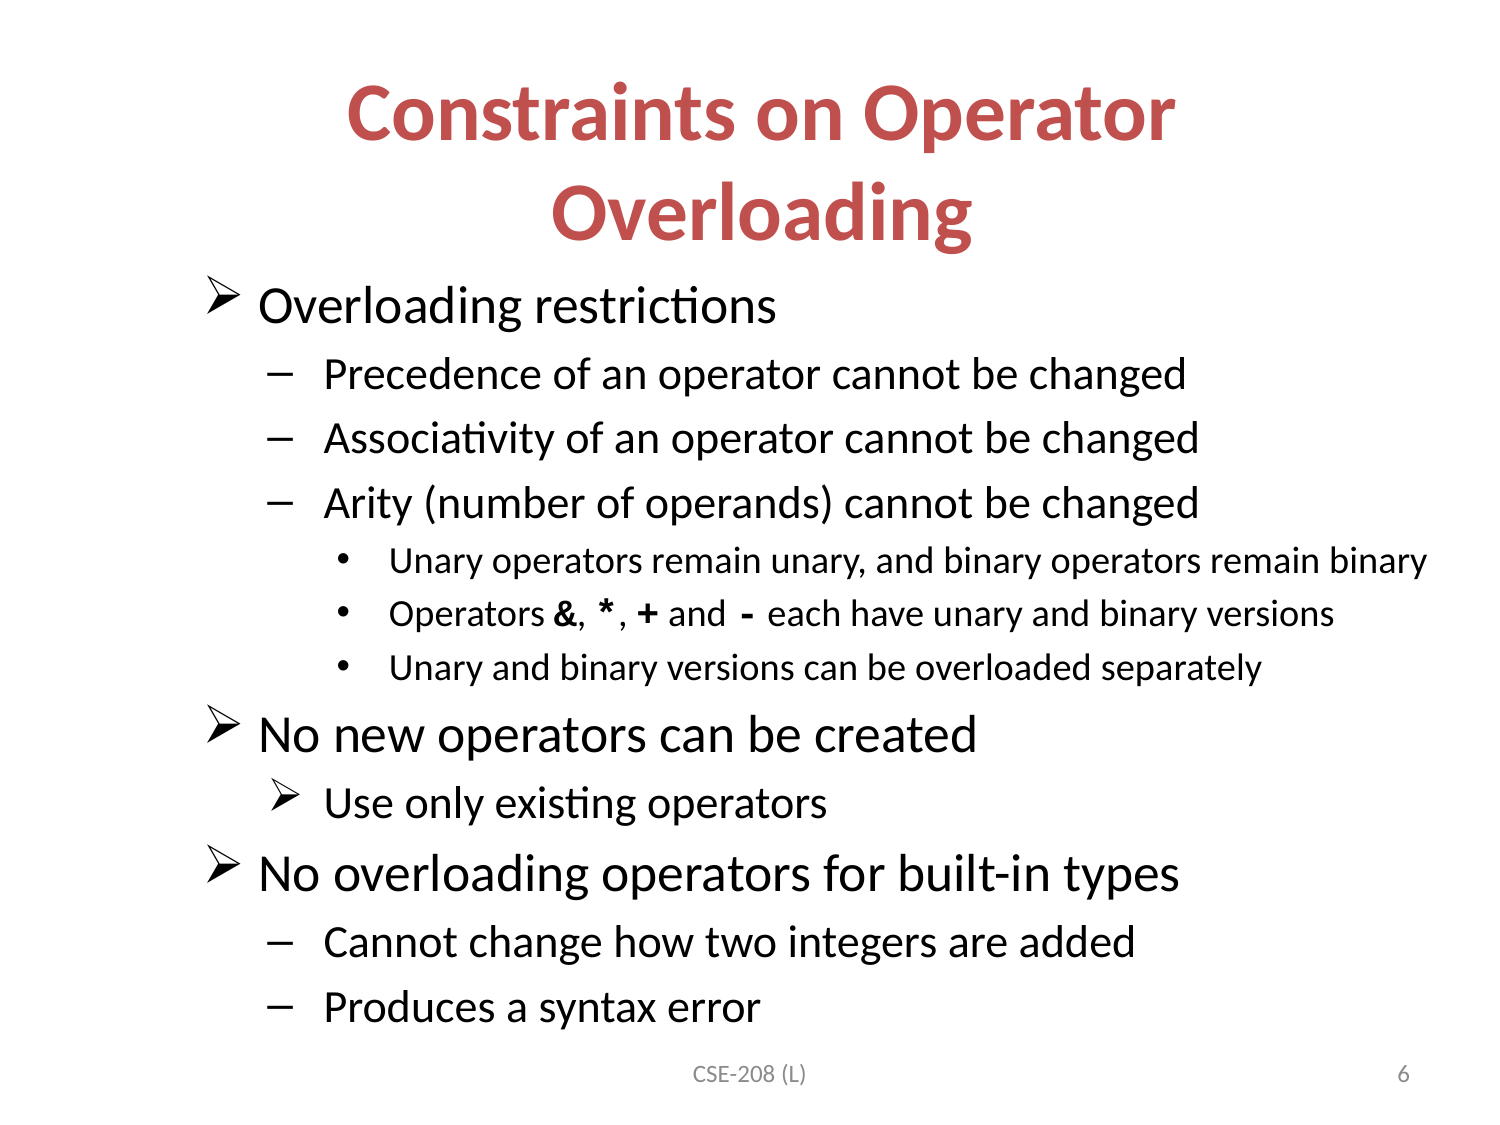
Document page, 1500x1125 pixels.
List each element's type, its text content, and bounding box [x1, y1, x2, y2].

text_box Constraints on Operator Overloading [62, 49, 1388, 265]
text_box Overloading restrictions Precedence of an operator cannot be changed Associativity of an operator cannot be changed Arity (number of operands) cannot be changed Unary operators remain unary, and binary operators remain binary Operators &, *, + and - each have unary and binary versions Unary and binary versions can be overloaded separately No new operators can be created Use only existing operators No overloading operators for built-in types Cannot change how two integers are added Produces a syntax error [187, 262, 1450, 1050]
slide_number 6 [1074, 1050, 1425, 1103]
footer CSE-208 (L) [512, 1050, 988, 1103]
